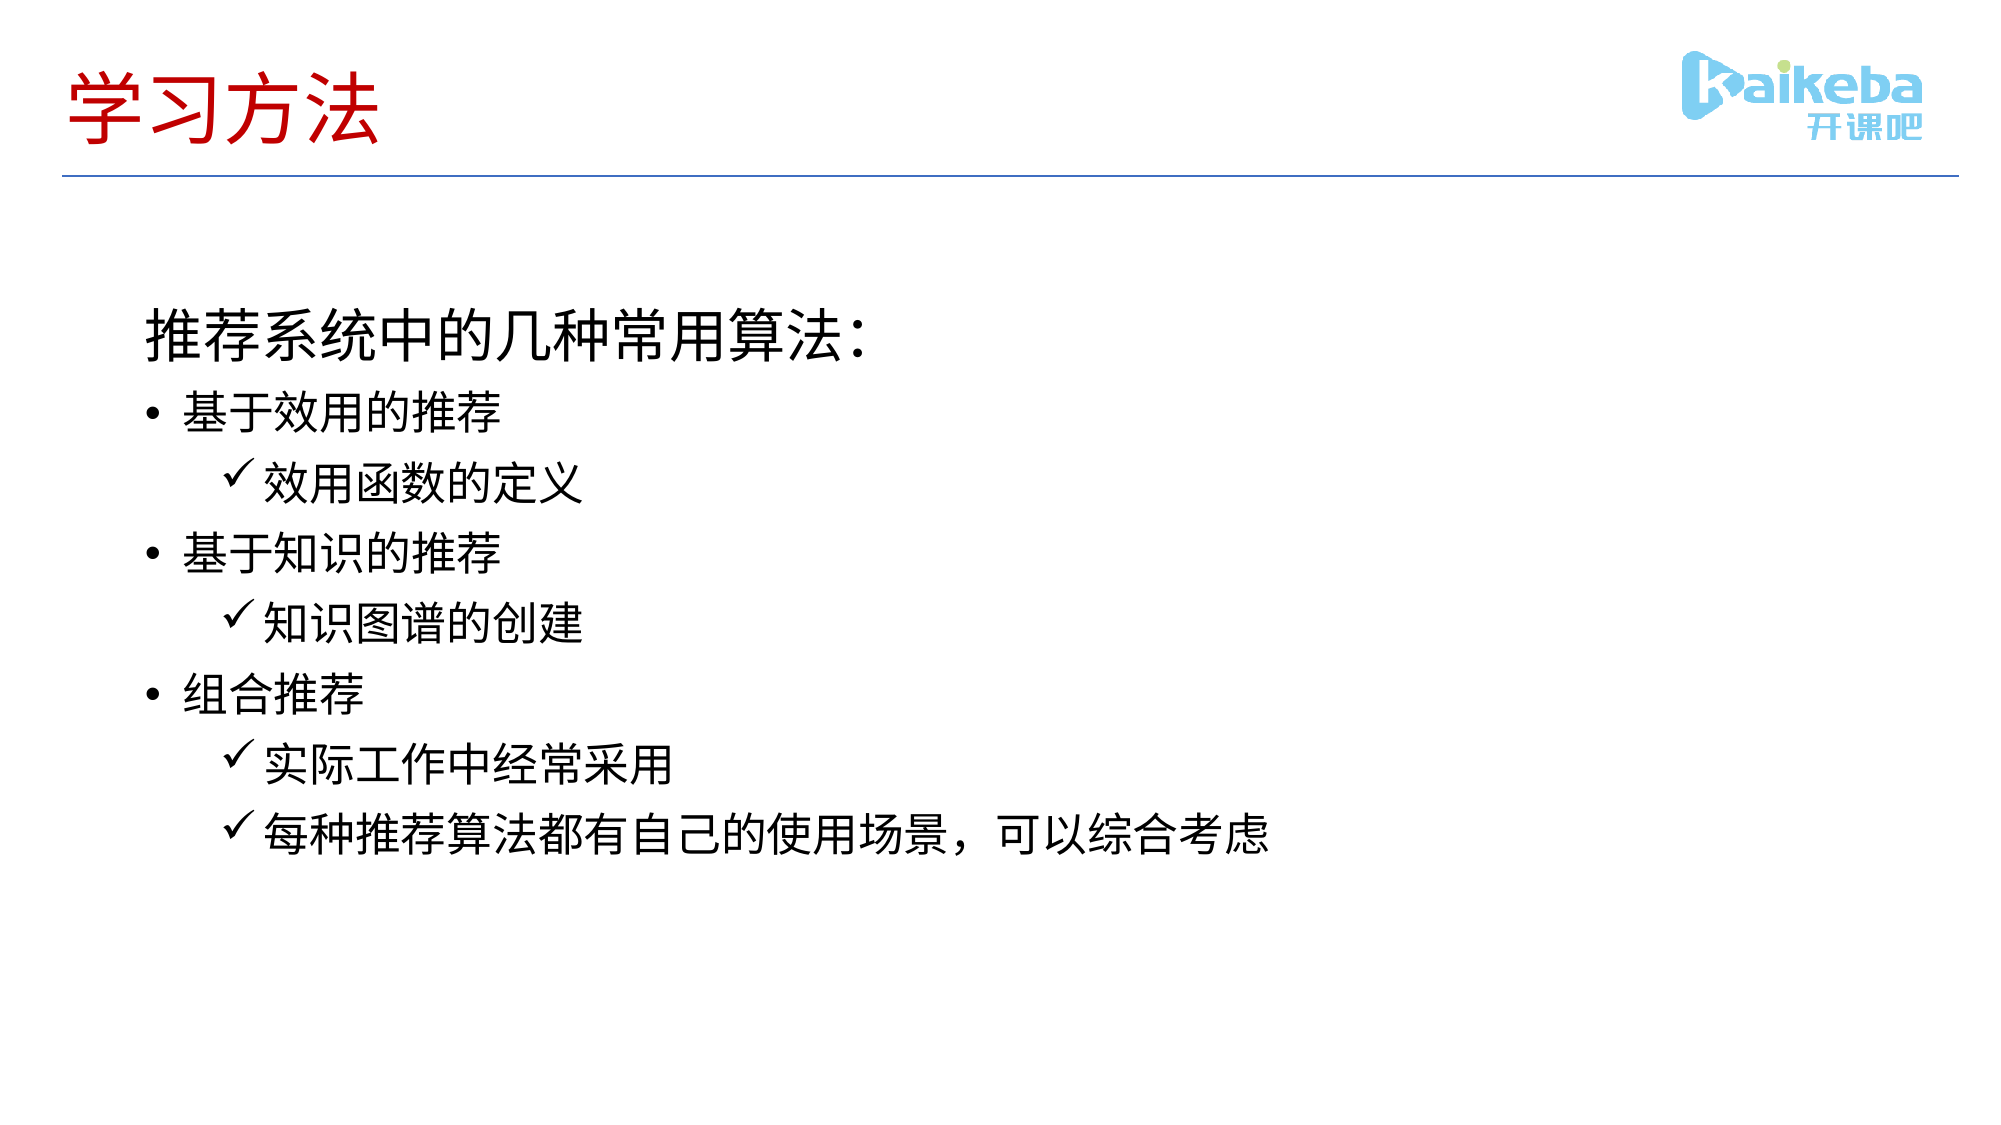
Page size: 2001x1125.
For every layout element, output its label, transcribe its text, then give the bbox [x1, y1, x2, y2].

text_box [1653, 21, 1950, 167]
title 学习方法 [57, 59, 1728, 167]
list 推荐系统中的几种常用算法： 基于效用的推荐 效用函数的定义 基于知识的推荐 知识图谱的创建 组合推荐 实际工作中经常采用 每种推荐算法都有自己的使用场景，可以综合考虑 [136, 298, 1863, 1014]
